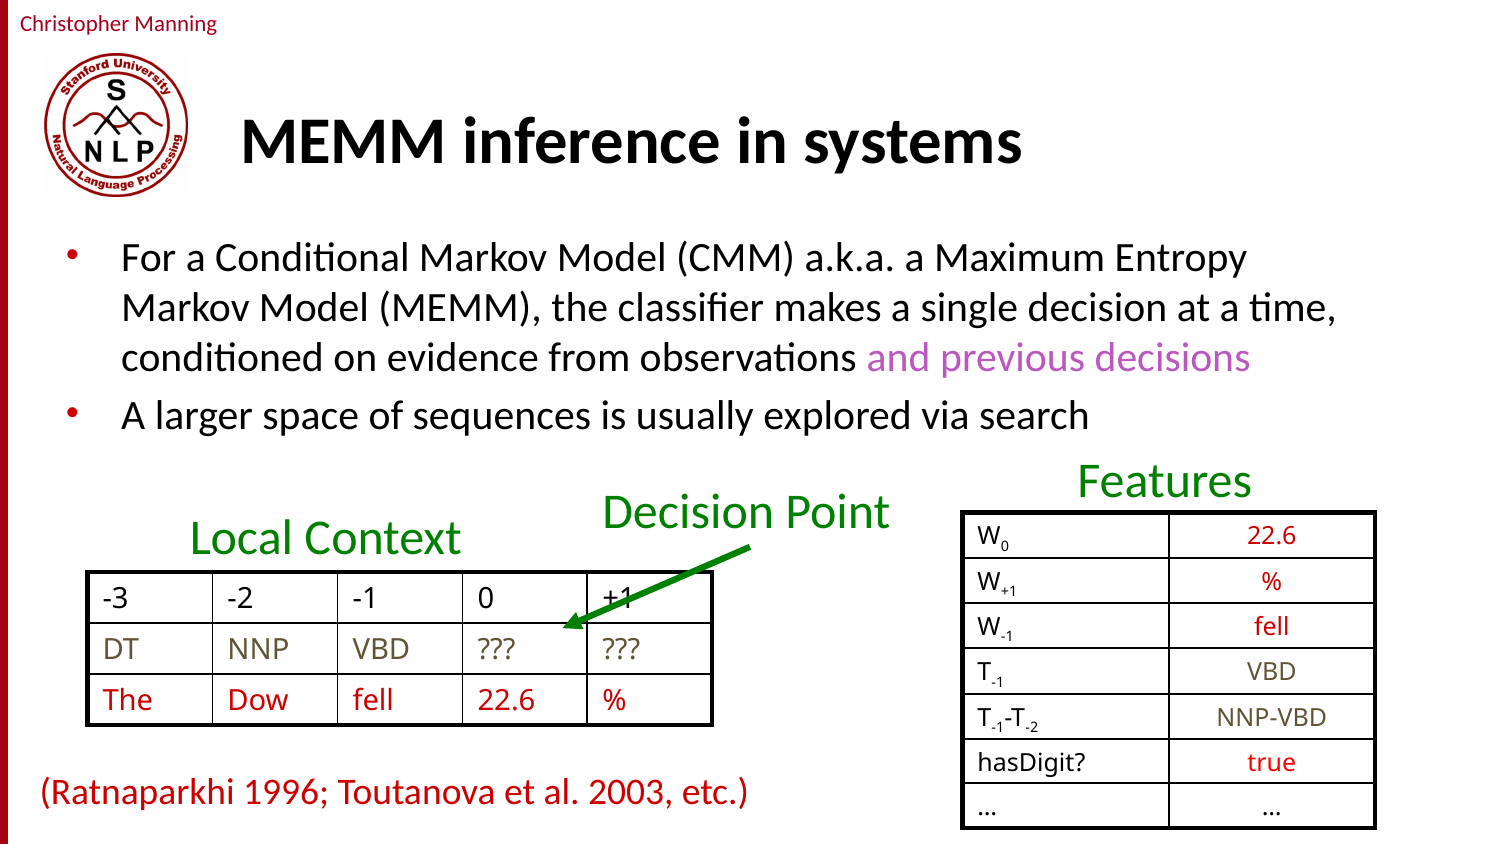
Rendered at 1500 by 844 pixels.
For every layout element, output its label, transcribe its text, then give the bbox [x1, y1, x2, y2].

table_header -3 [90, 574, 212, 622]
text_box Local Context [174, 496, 557, 572]
table_cell ??? [463, 624, 586, 673]
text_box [562, 470, 926, 629]
table_cell VBD [338, 624, 462, 673]
table_cell NNP [213, 624, 337, 673]
table_header W0 [965, 515, 1168, 557]
table_cell … [965, 784, 1168, 826]
table_cell W+1 [965, 559, 1168, 602]
table_cell 22.6 [463, 675, 586, 723]
table_header -2 [213, 574, 337, 622]
table_cell NNP-VBD [1170, 695, 1373, 738]
table_cell DT [90, 624, 212, 673]
table_cell Dow [213, 675, 337, 723]
table_cell % [588, 675, 710, 723]
table_cell W-1 [965, 604, 1168, 647]
table_header -1 [338, 574, 462, 622]
table_cell fell [1170, 604, 1373, 647]
table_cell VBD [1170, 649, 1373, 693]
table_cell T-1 [965, 649, 1168, 693]
table_cell true [1170, 740, 1373, 782]
table_cell hasDigit? [965, 740, 1168, 782]
table_cell … [1170, 784, 1373, 826]
table_cell The [90, 675, 212, 723]
text_box Features [1062, 440, 1300, 510]
list For a Conditional Markov Model (CMM) a.k.a. a Maximum Entropy Markov Model (MEMM), the classifier makes a single decision at a time, conditioned on evidence from observations and previous decisions A larger space of sequences is usually explored via search [50, 221, 1363, 769]
table_cell ??? [588, 637, 710, 673]
picture [44, 53, 188, 197]
table_header 0 [463, 574, 557, 622]
table_cell % [1170, 559, 1373, 602]
title MEMM inference in systems [225, 62, 1450, 185]
text_box (Ratnaparkhi 1996; Toutanova et al. 2003, etc.) [24, 759, 925, 820]
table_cell fell [338, 675, 462, 723]
table_header 22.6 [1170, 515, 1373, 557]
table_cell T-1-T-2 [965, 695, 1168, 738]
